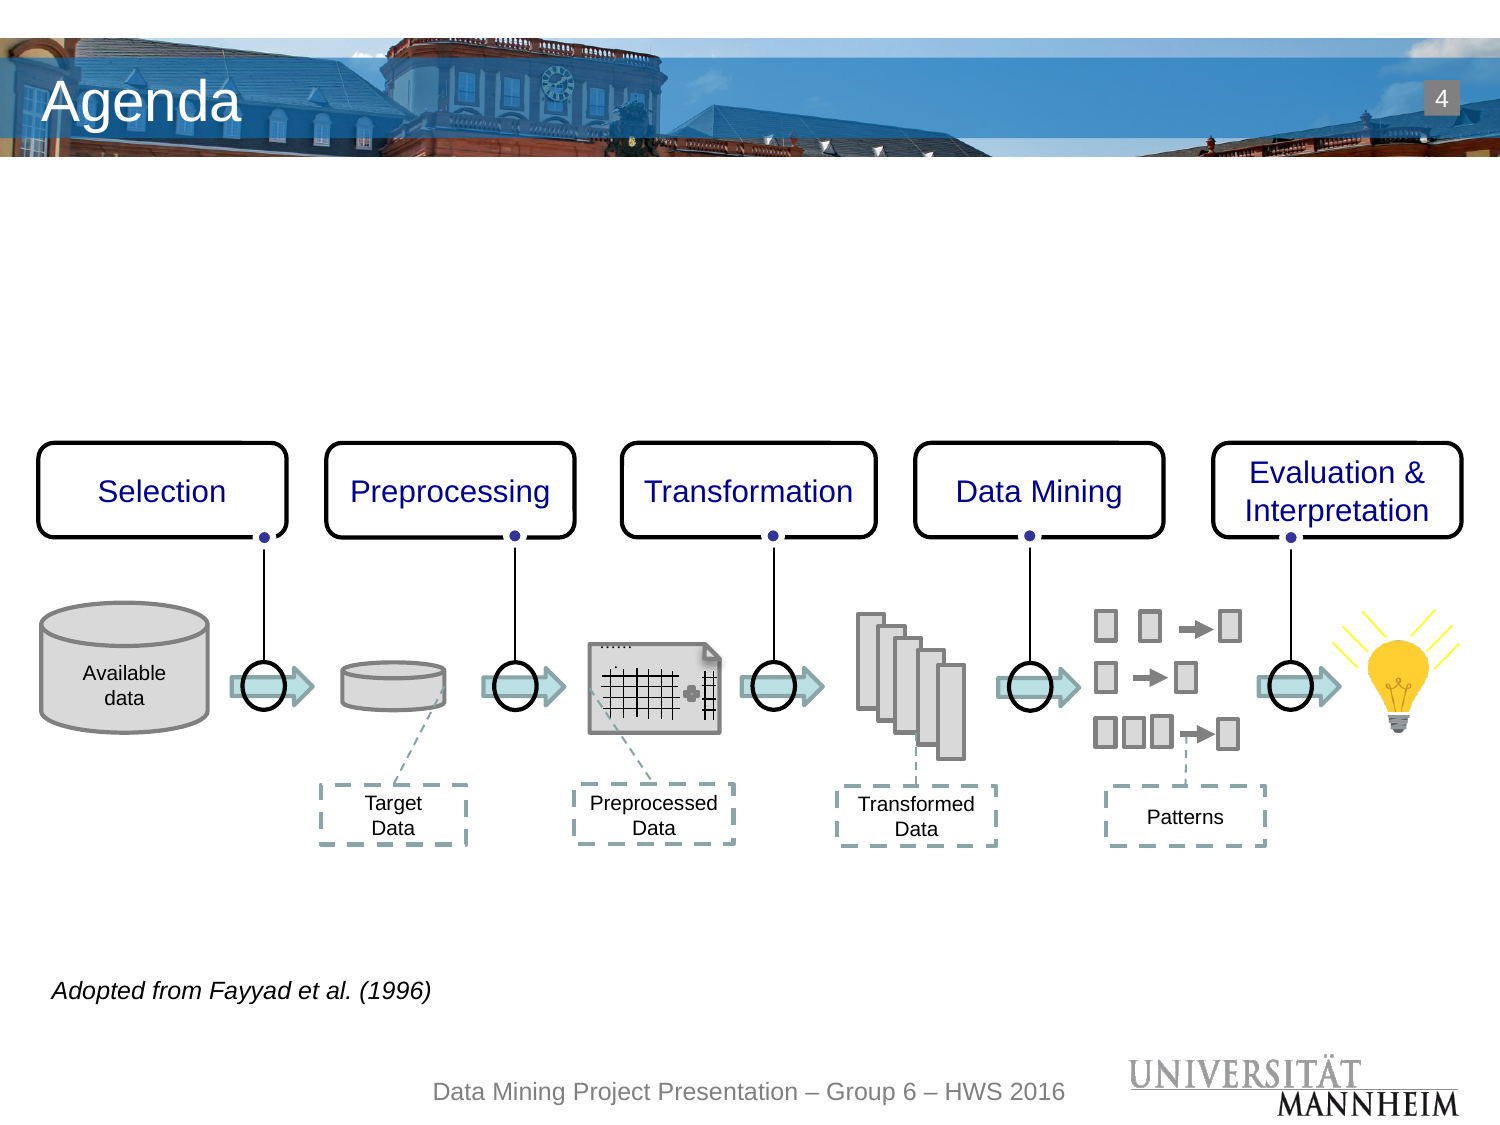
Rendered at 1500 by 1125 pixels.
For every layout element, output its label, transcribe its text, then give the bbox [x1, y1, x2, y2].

picture [1128, 1054, 1459, 1116]
title Agenda [41, 57, 1459, 139]
footer Data Mining Project Presentation – Group 6 – HWS 2016 [395, 1069, 1105, 1112]
slide_number 4 [1424, 79, 1461, 116]
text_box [27, 442, 1462, 1004]
picture [0, 38, 1500, 157]
